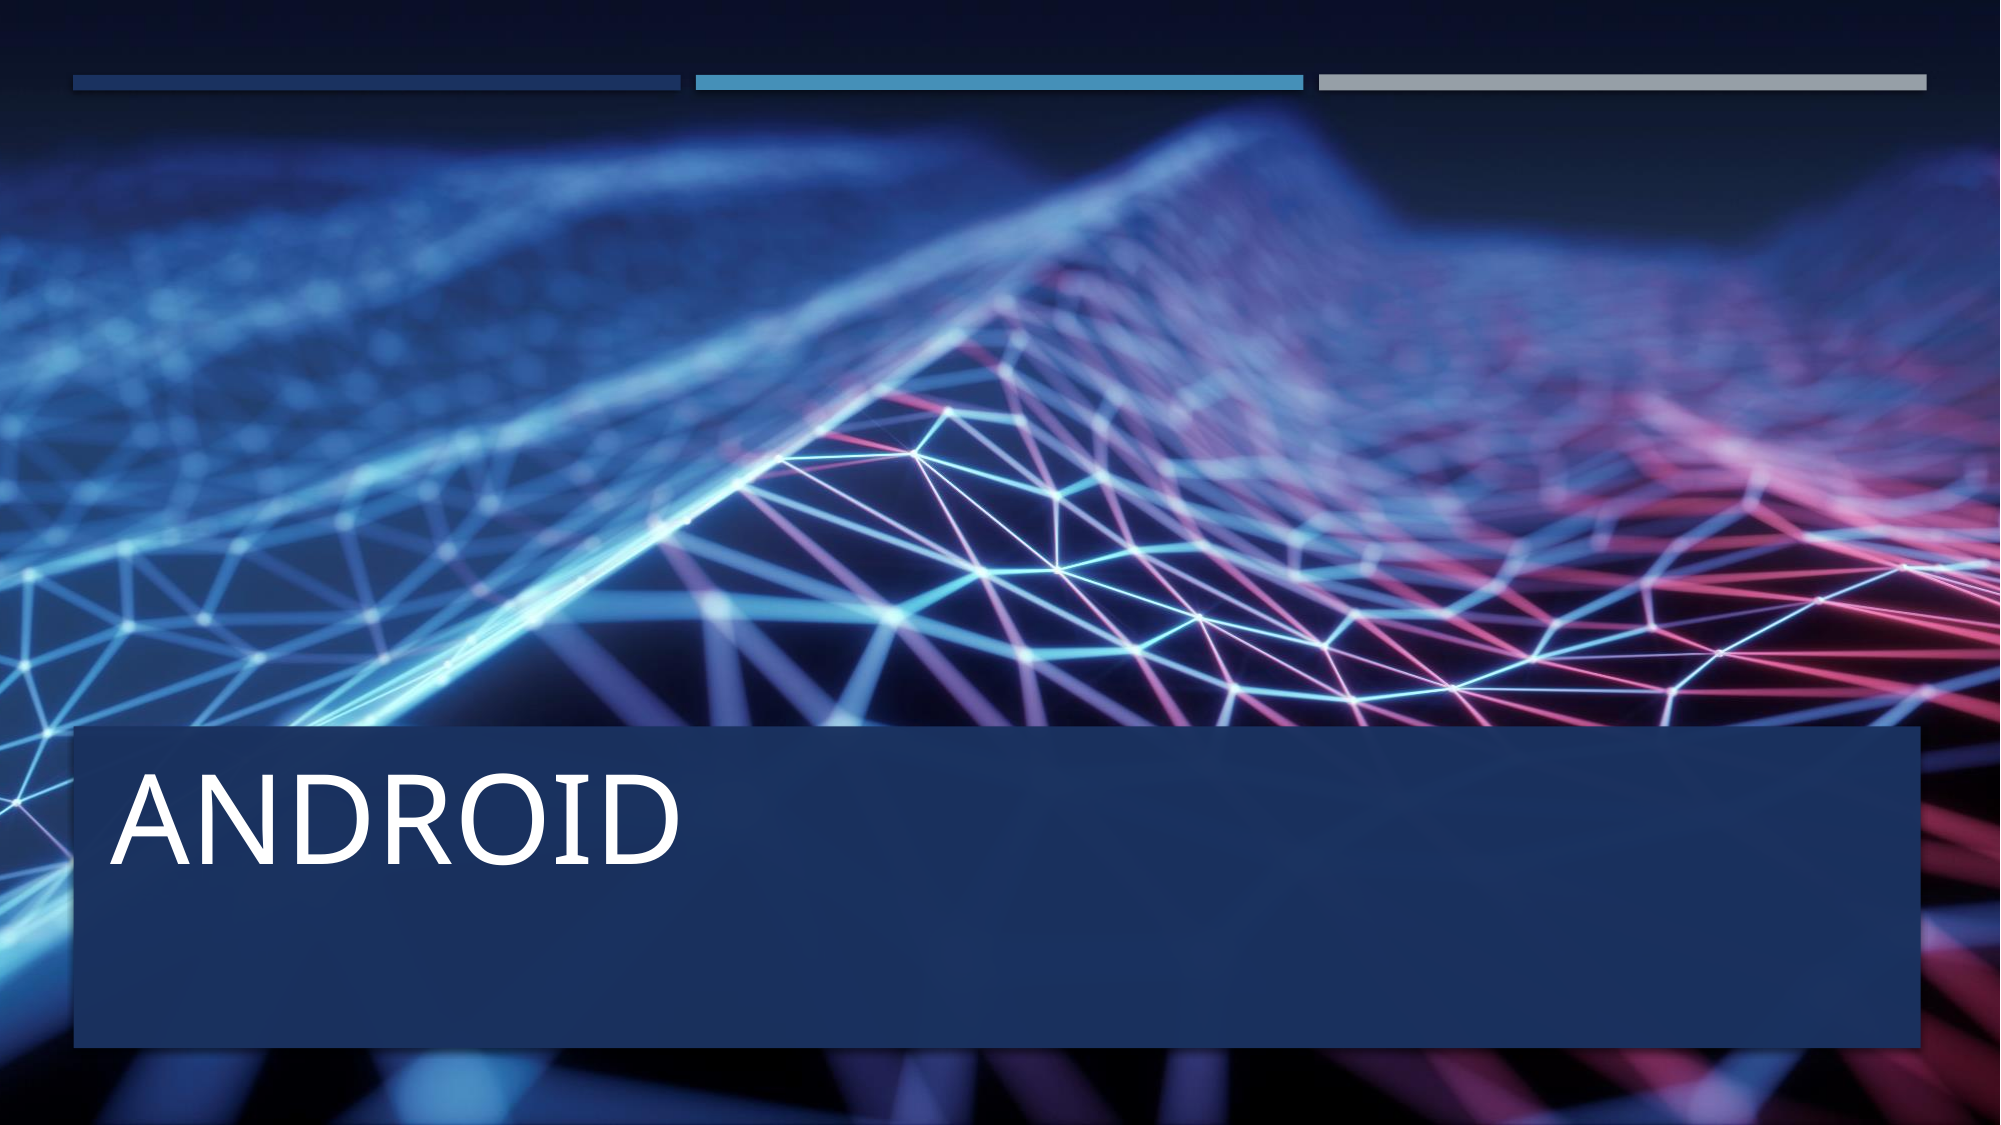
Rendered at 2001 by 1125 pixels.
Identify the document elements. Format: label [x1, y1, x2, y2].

picture [0, 0, 2000, 1125]
text_box [72, 73, 1928, 92]
